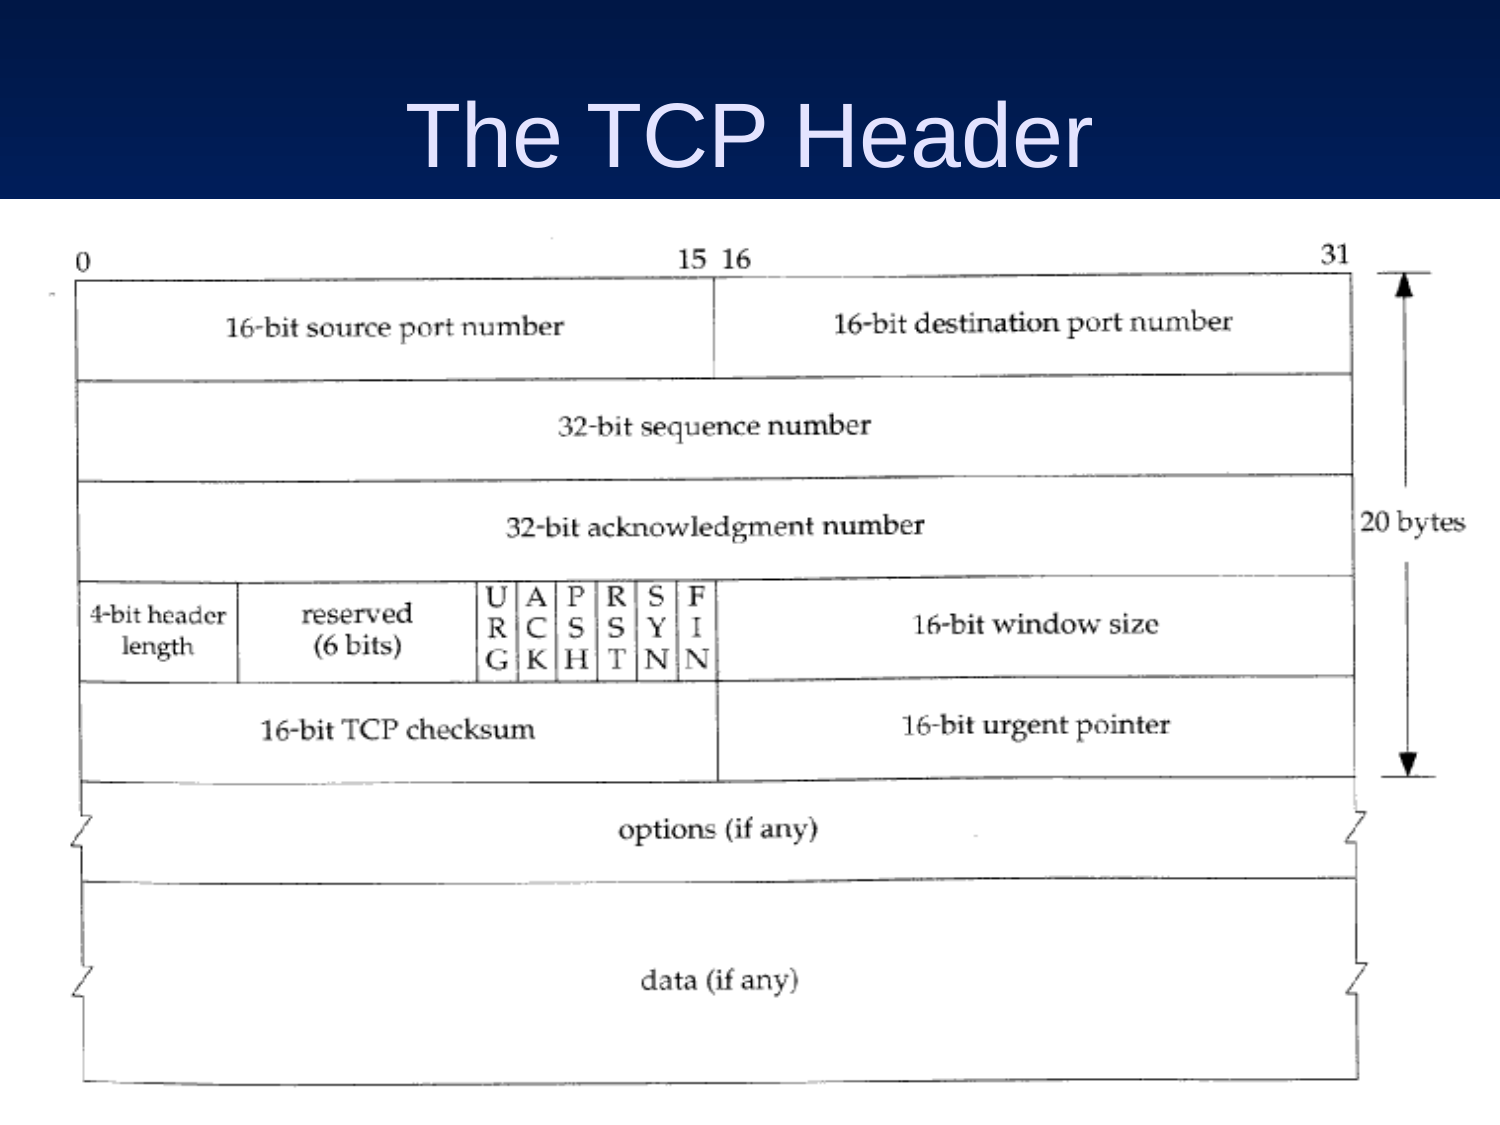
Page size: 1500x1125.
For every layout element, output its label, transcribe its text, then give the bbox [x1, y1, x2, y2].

title The TCP Header [74, 37, 1426, 198]
picture [0, 199, 1500, 1125]
